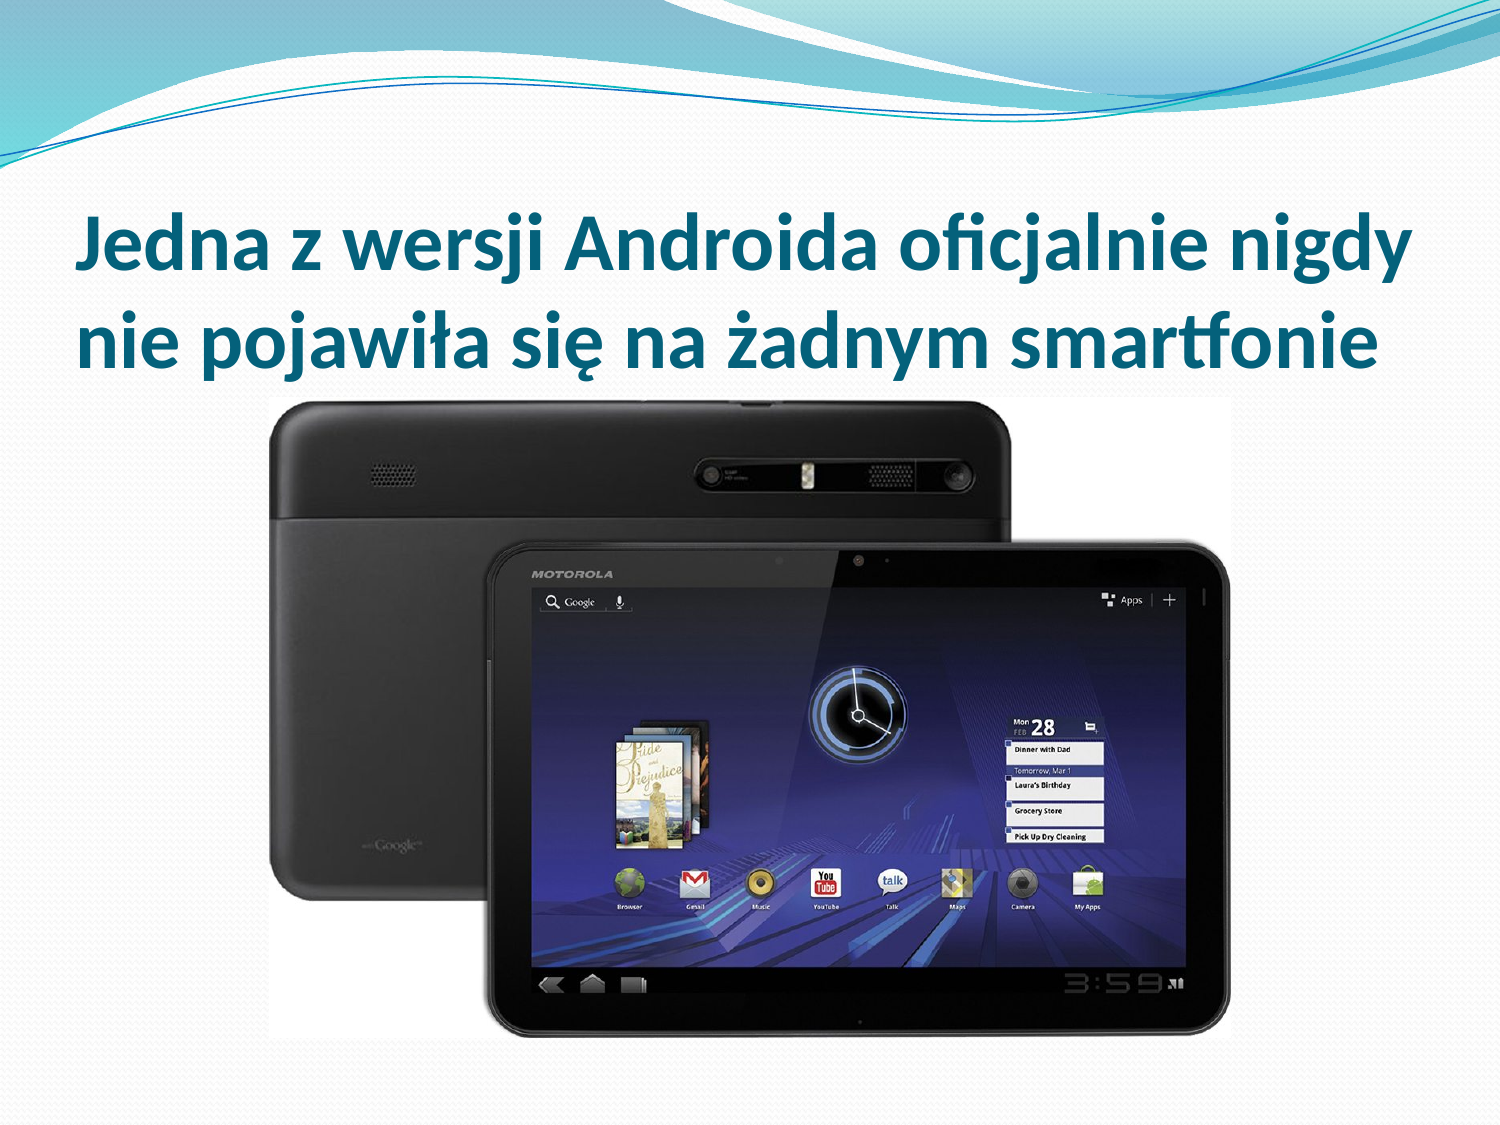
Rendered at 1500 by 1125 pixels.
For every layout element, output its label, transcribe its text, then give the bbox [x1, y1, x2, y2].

title Jedna z wersji Androida oficjalnie nigdy nie pojawiła się na żadnym smartfonie [75, 115, 1425, 386]
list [269, 396, 1231, 1038]
